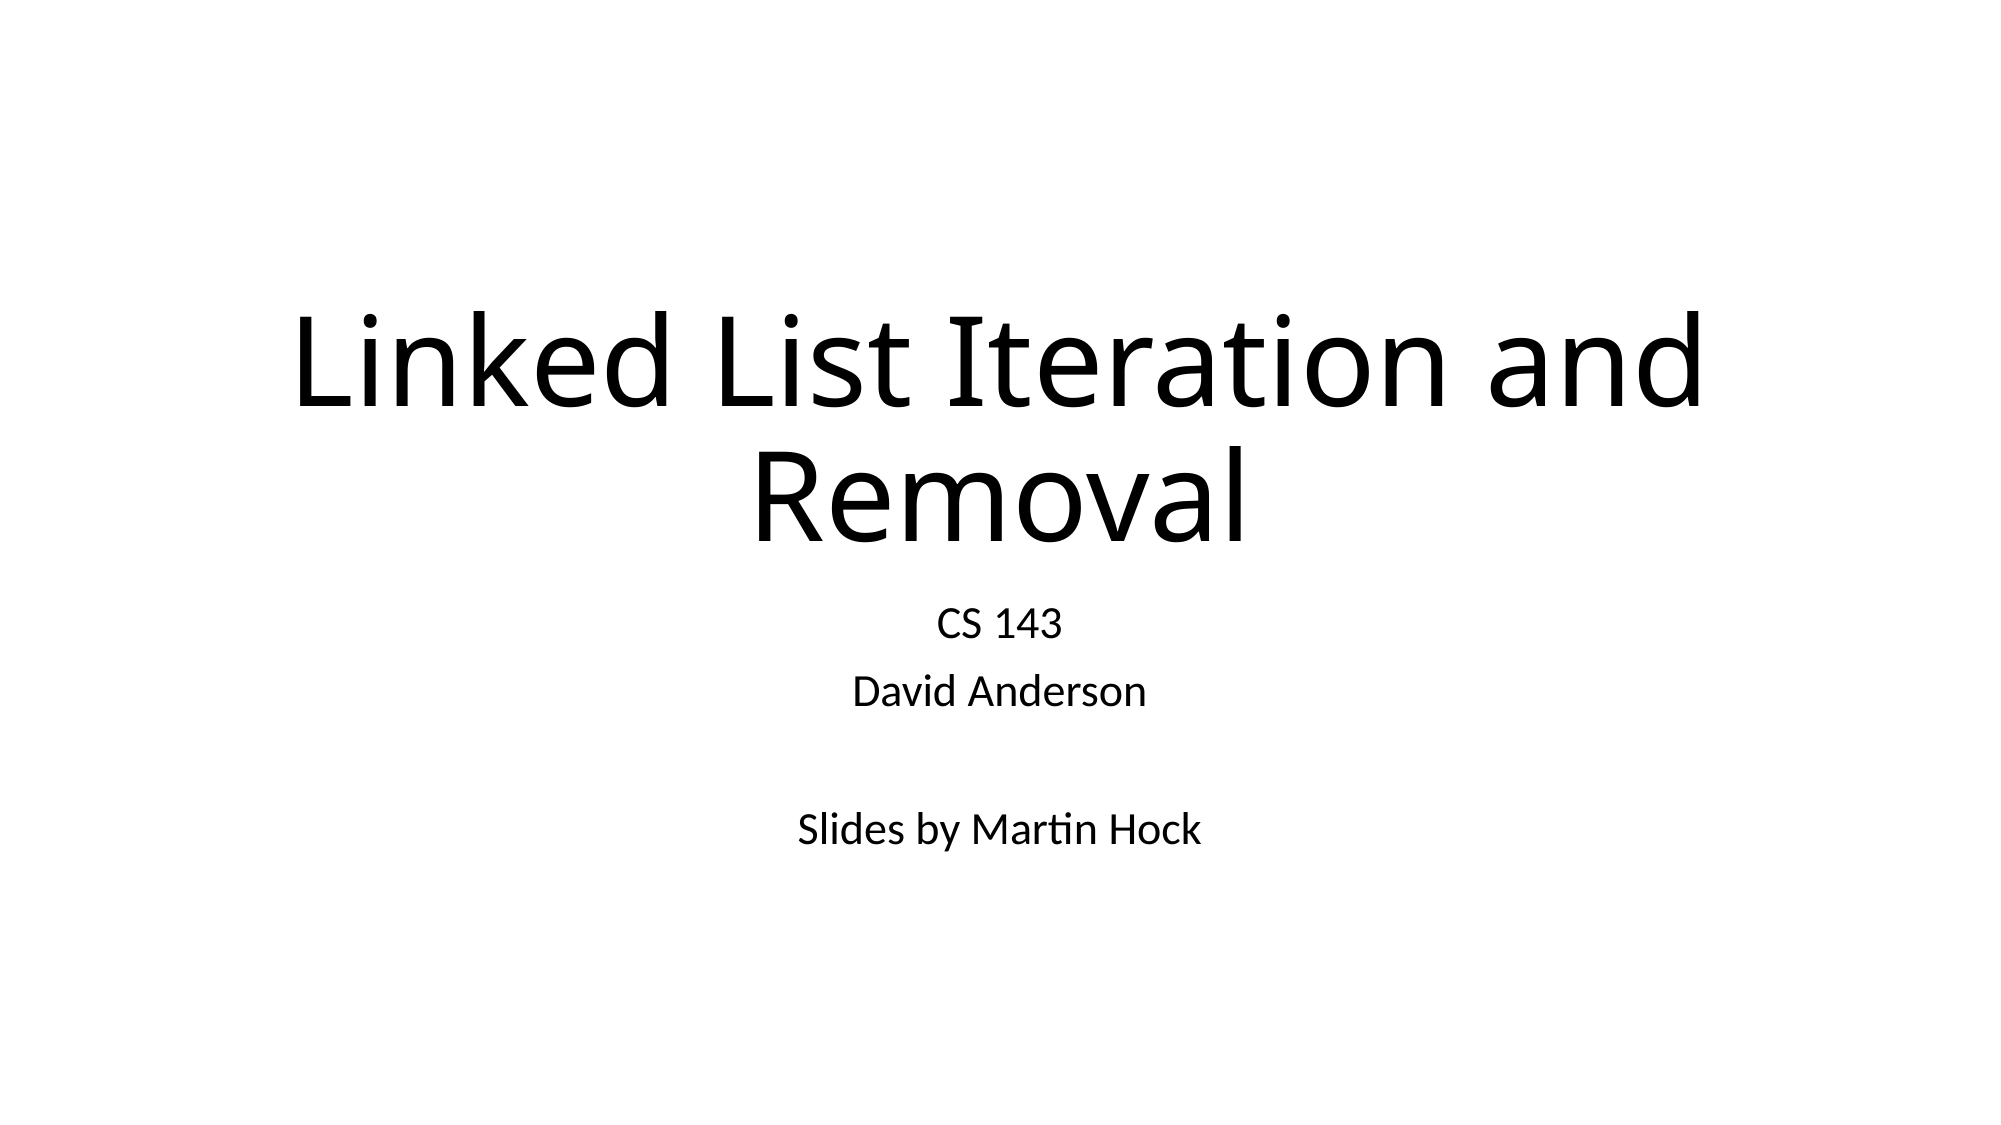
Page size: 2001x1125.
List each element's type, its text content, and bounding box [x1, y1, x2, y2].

subtitle CS 143 David Anderson Slides by Martin Hock [249, 590, 1750, 863]
title Linked List Iteration and Removal [249, 184, 1750, 576]
